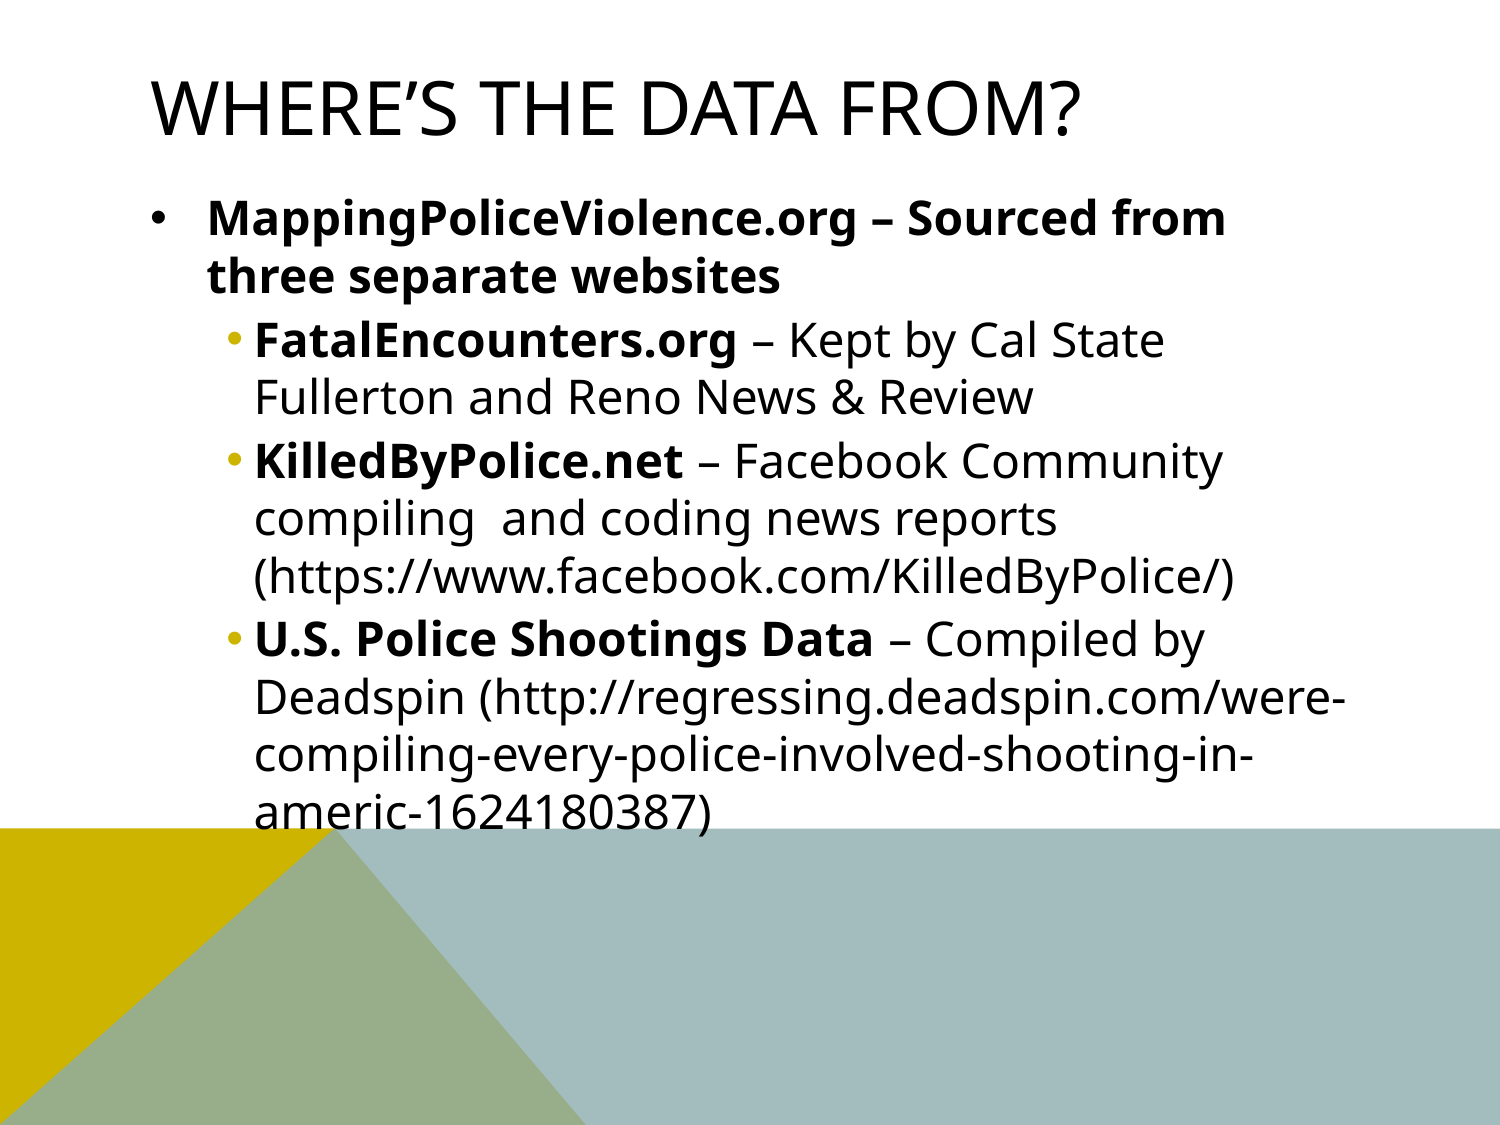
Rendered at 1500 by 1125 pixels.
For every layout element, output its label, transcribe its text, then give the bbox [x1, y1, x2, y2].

list MappingPoliceViolence.org – Sourced from three separate websites FatalEncounters.org – Kept by Cal State Fullerton and Reno News & Review KilledByPolice.net – Facebook Community compiling and coding news reports (https://www.facebook.com/KilledByPolice/) U.S. Police Shootings Data – Compiled by Deadspin (http://regressing.deadspin.com/were-compiling-every-police-involved-shooting-in-americ-1624180387) [135, 180, 1369, 768]
title Where’s the Data from? [135, 60, 1369, 150]
